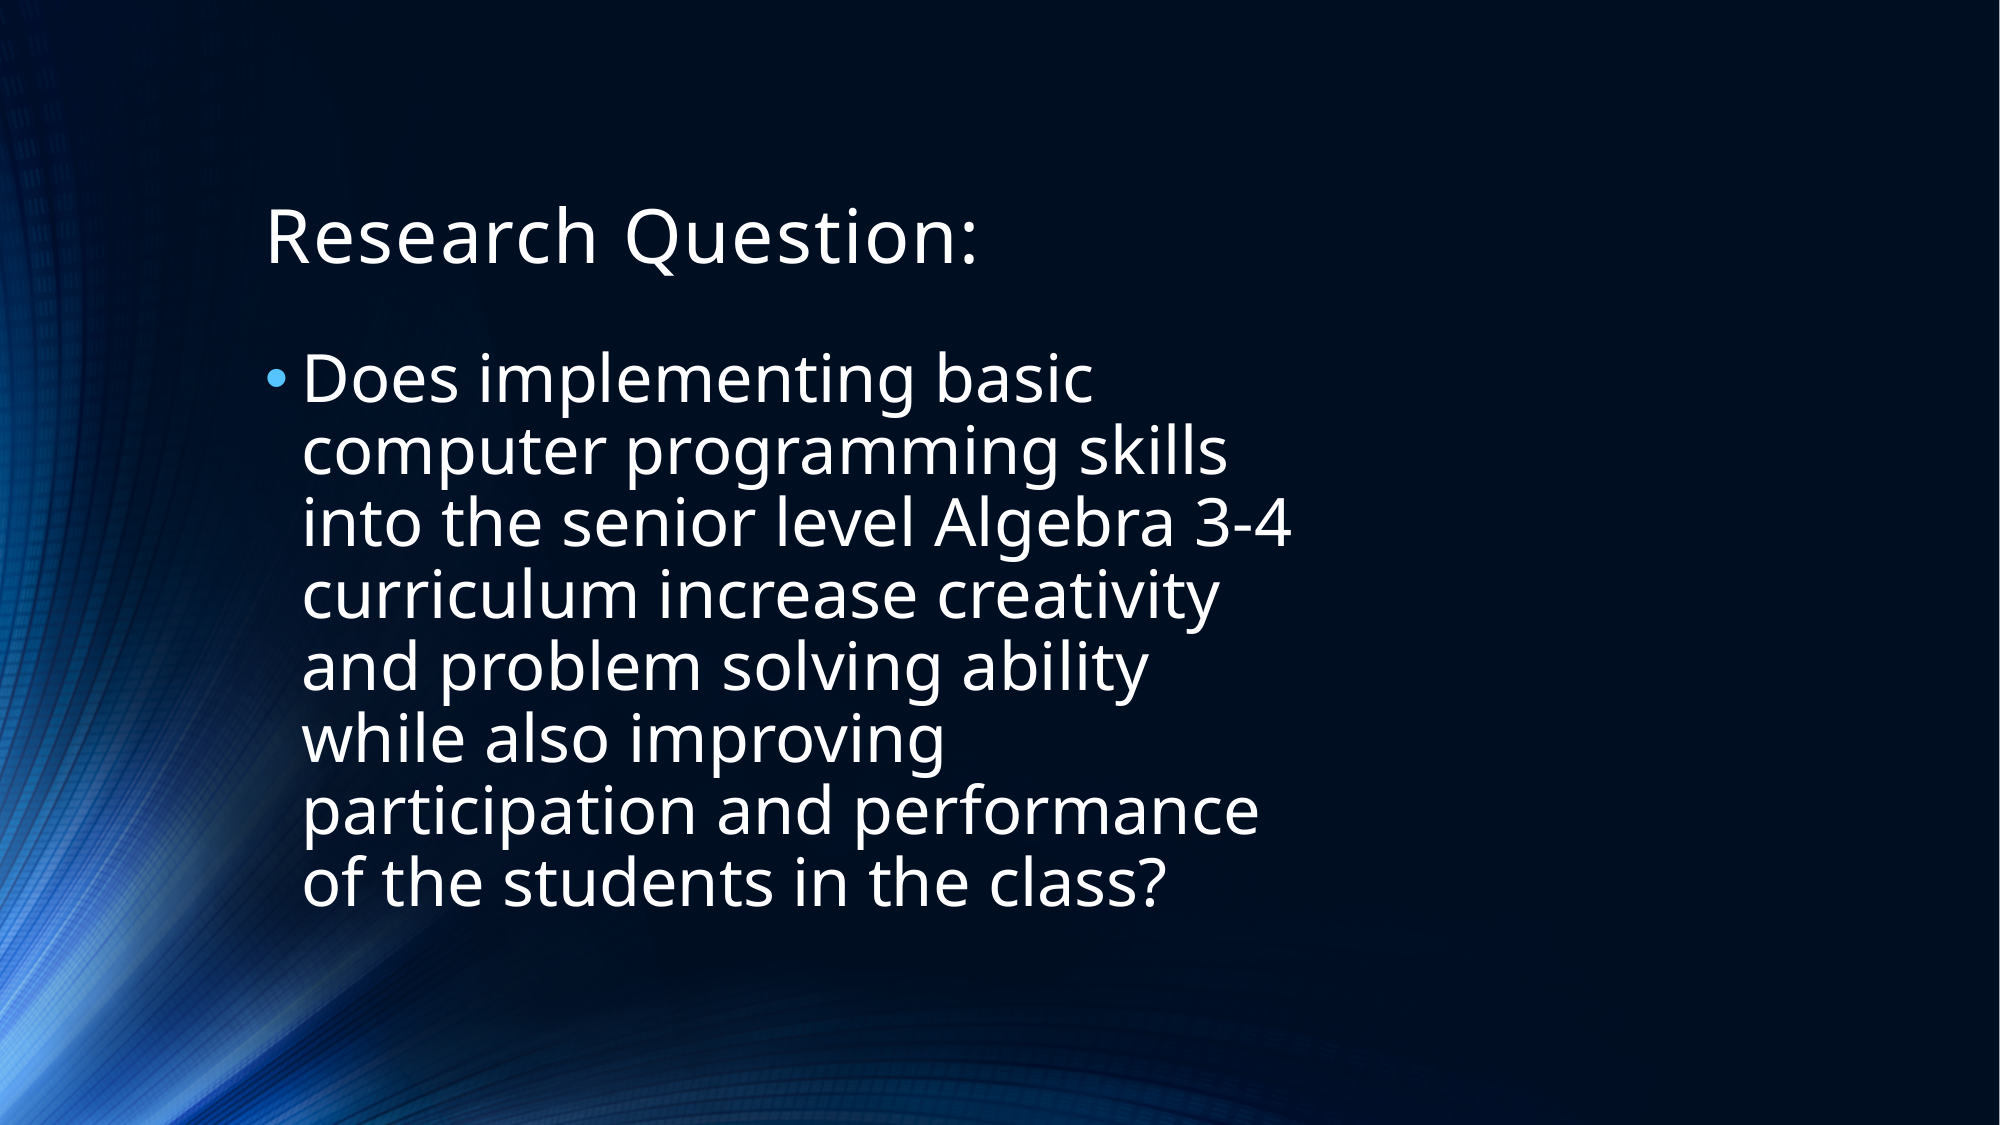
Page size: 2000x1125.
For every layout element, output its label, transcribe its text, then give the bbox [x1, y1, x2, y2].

picture [0, 0, 2000, 1125]
title Research Question: [249, 62, 1750, 288]
list Does implementing basic computer programming skills into the senior level Algebra 3-4 curriculum increase creativity and problem solving ability while also improving participation and performance of the students in the class? [249, 337, 1338, 688]
